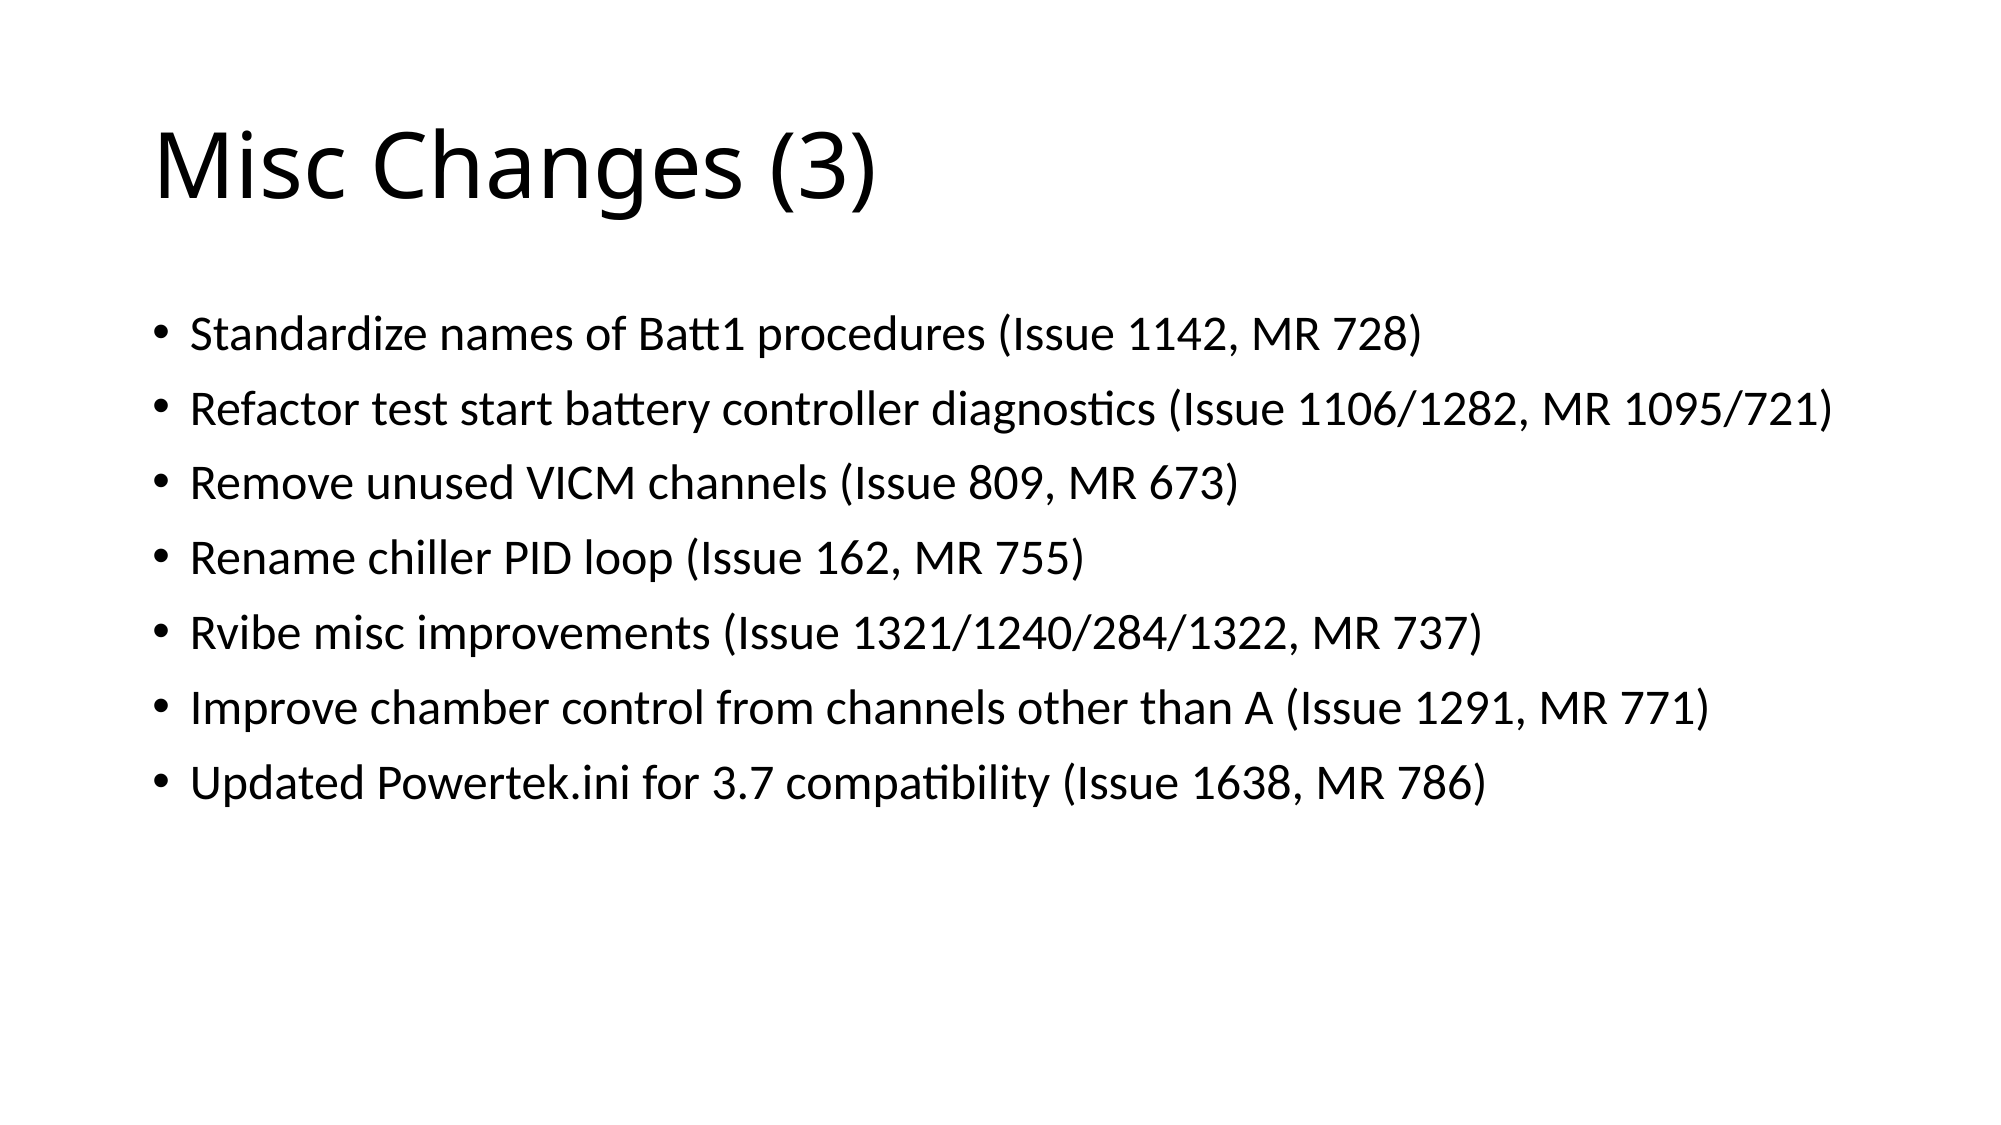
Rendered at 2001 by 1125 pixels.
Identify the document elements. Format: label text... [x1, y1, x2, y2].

title Misc Changes (3) [137, 59, 1863, 278]
list Standardize names of Batt1 procedures (Issue 1142, MR 728) Refactor test start battery controller diagnostics (Issue 1106/1282, MR 1095/721) Remove unused VICM channels (Issue 809, MR 673) Rename chiller PID loop (Issue 162, MR 755) Rvibe misc improvements (Issue 1321/1240/284/1322, MR 737) Improve chamber control from channels other than A (Issue 1291, MR 771) Updated Powertek.ini for 3.7 compatibility (Issue 1638, MR 786) [137, 299, 1863, 1014]
